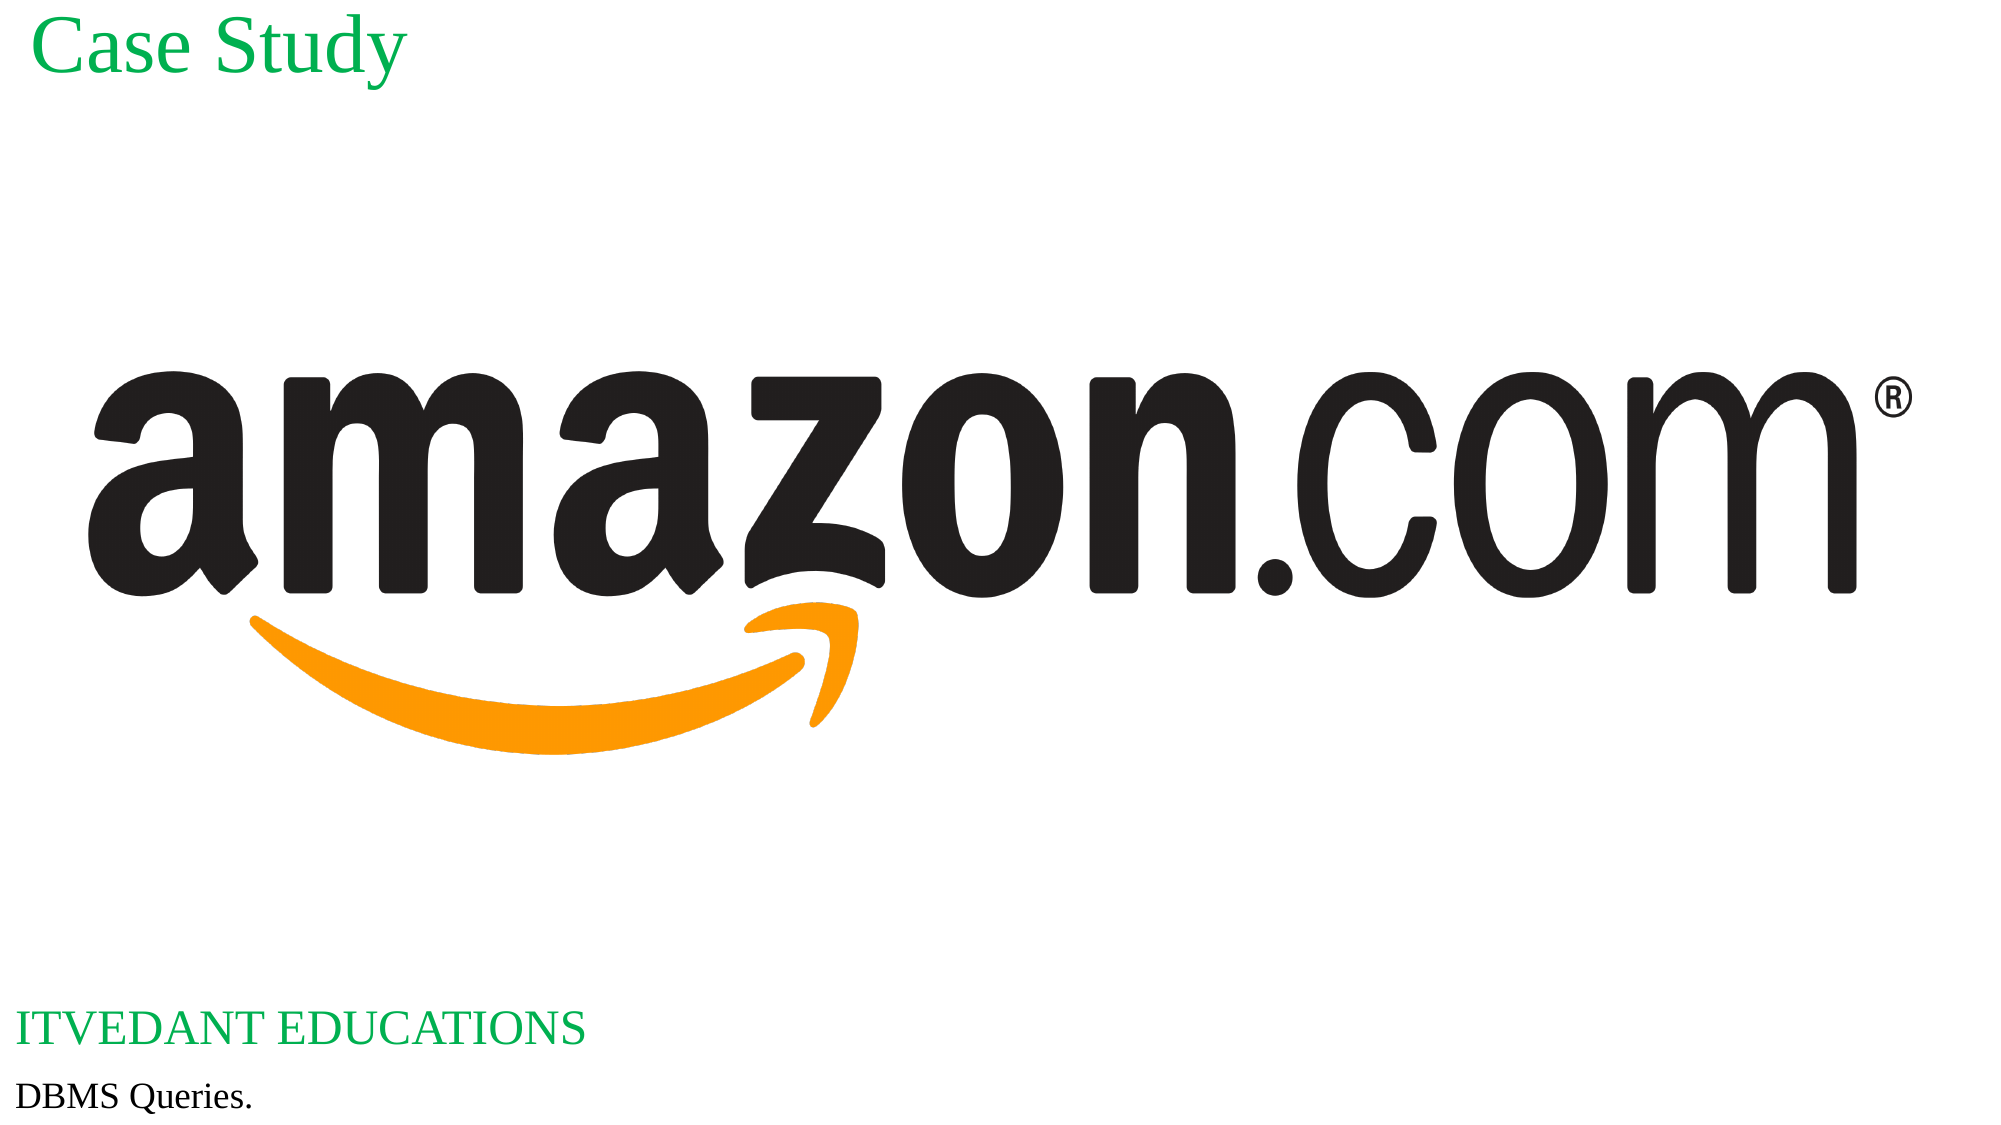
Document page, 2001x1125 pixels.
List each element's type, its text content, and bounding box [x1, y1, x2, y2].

subtitle ITVEDANT EDUCATIONS DBMS Queries. [0, 994, 1500, 1125]
title Case Study [15, 0, 1516, 98]
picture [73, 356, 1927, 769]
